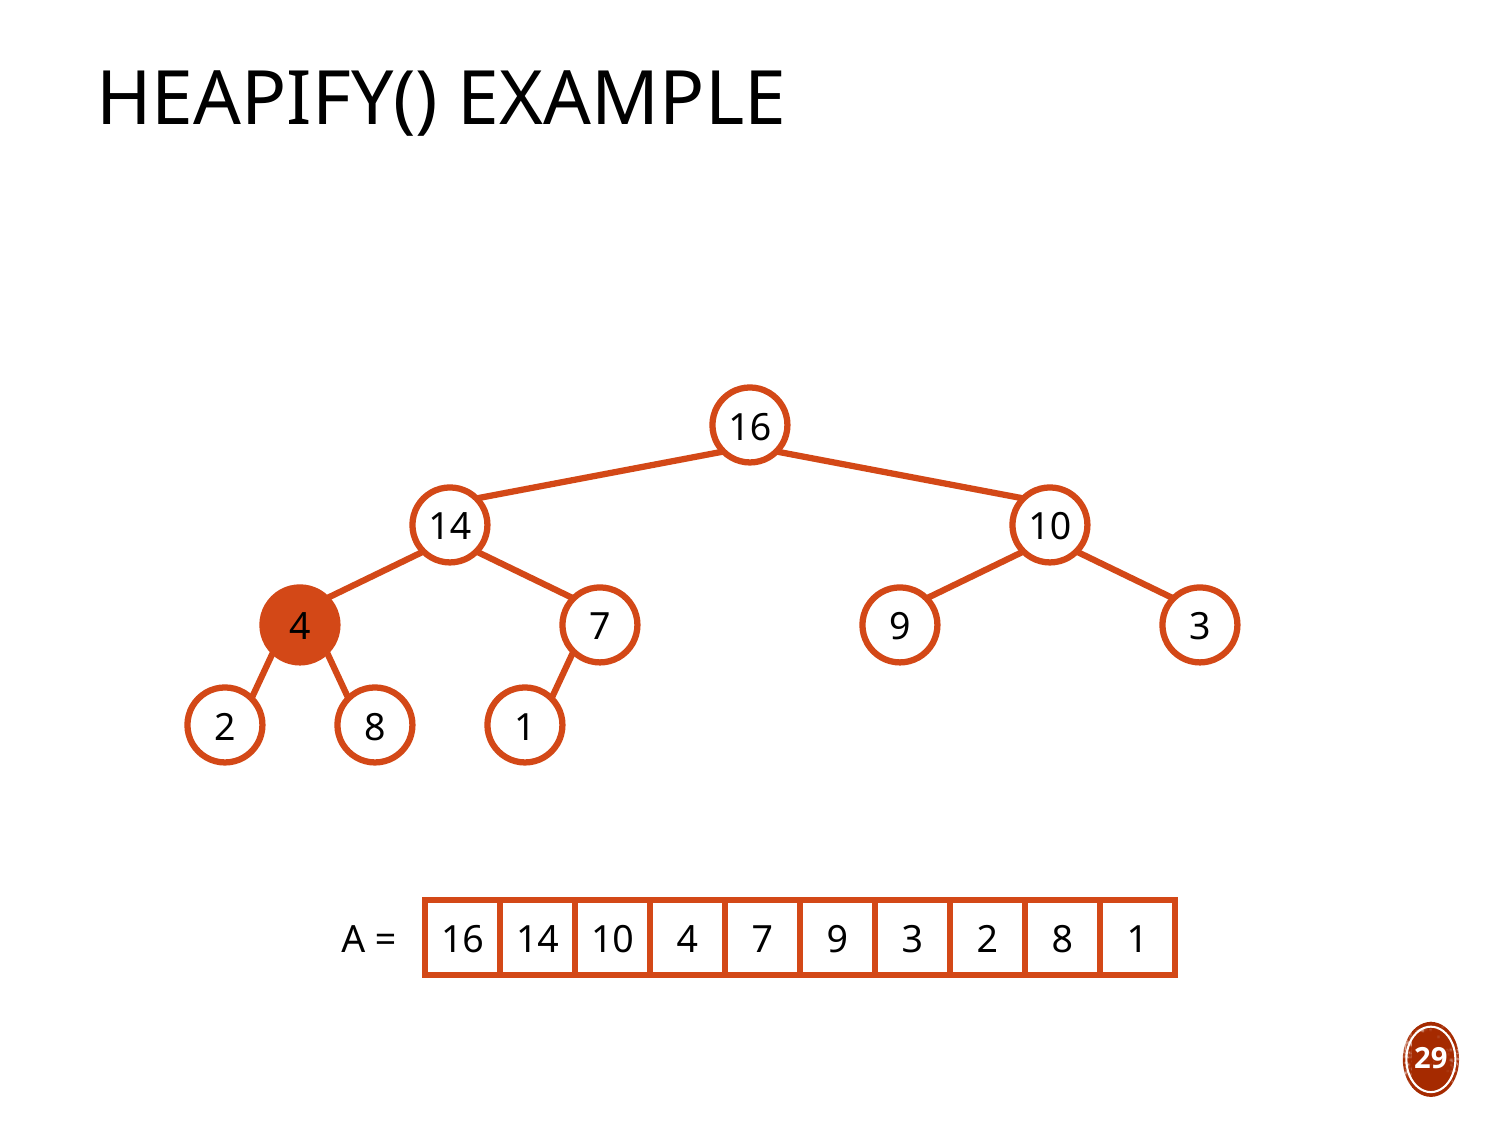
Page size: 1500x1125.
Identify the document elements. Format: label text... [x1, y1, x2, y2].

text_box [478, 457, 721, 493]
text_box 7 [724, 899, 799, 975]
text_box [1078, 557, 1171, 593]
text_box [478, 557, 571, 593]
slide_number 29 [1391, 1028, 1471, 1089]
text_box 16 [425, 899, 499, 975]
text_box 14 [499, 899, 574, 975]
text_box 8 [1024, 899, 1099, 975]
text_box 3 [874, 899, 949, 975]
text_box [254, 657, 271, 693]
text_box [554, 657, 571, 693]
text_box 1 [1099, 899, 1175, 975]
text_box 10 [1012, 487, 1088, 563]
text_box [329, 657, 346, 693]
title Heapify() Example [81, 0, 1319, 232]
text_box 14 [412, 487, 488, 563]
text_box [778, 457, 1021, 493]
text_box 9 [862, 587, 938, 663]
text_box 3 [1162, 587, 1238, 663]
text_box 4 [262, 587, 338, 663]
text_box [328, 557, 421, 593]
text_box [928, 557, 1021, 593]
text_box 7 [562, 587, 638, 663]
text_box 4 [649, 899, 724, 975]
text_box 9 [799, 899, 874, 975]
text_box A = [312, 899, 425, 975]
text_box 2 [187, 687, 263, 763]
text_box 2 [949, 899, 1024, 975]
text_box 10 [574, 899, 649, 975]
text_box 8 [337, 687, 413, 763]
text_box 16 [712, 387, 788, 463]
text_box 1 [487, 687, 563, 763]
